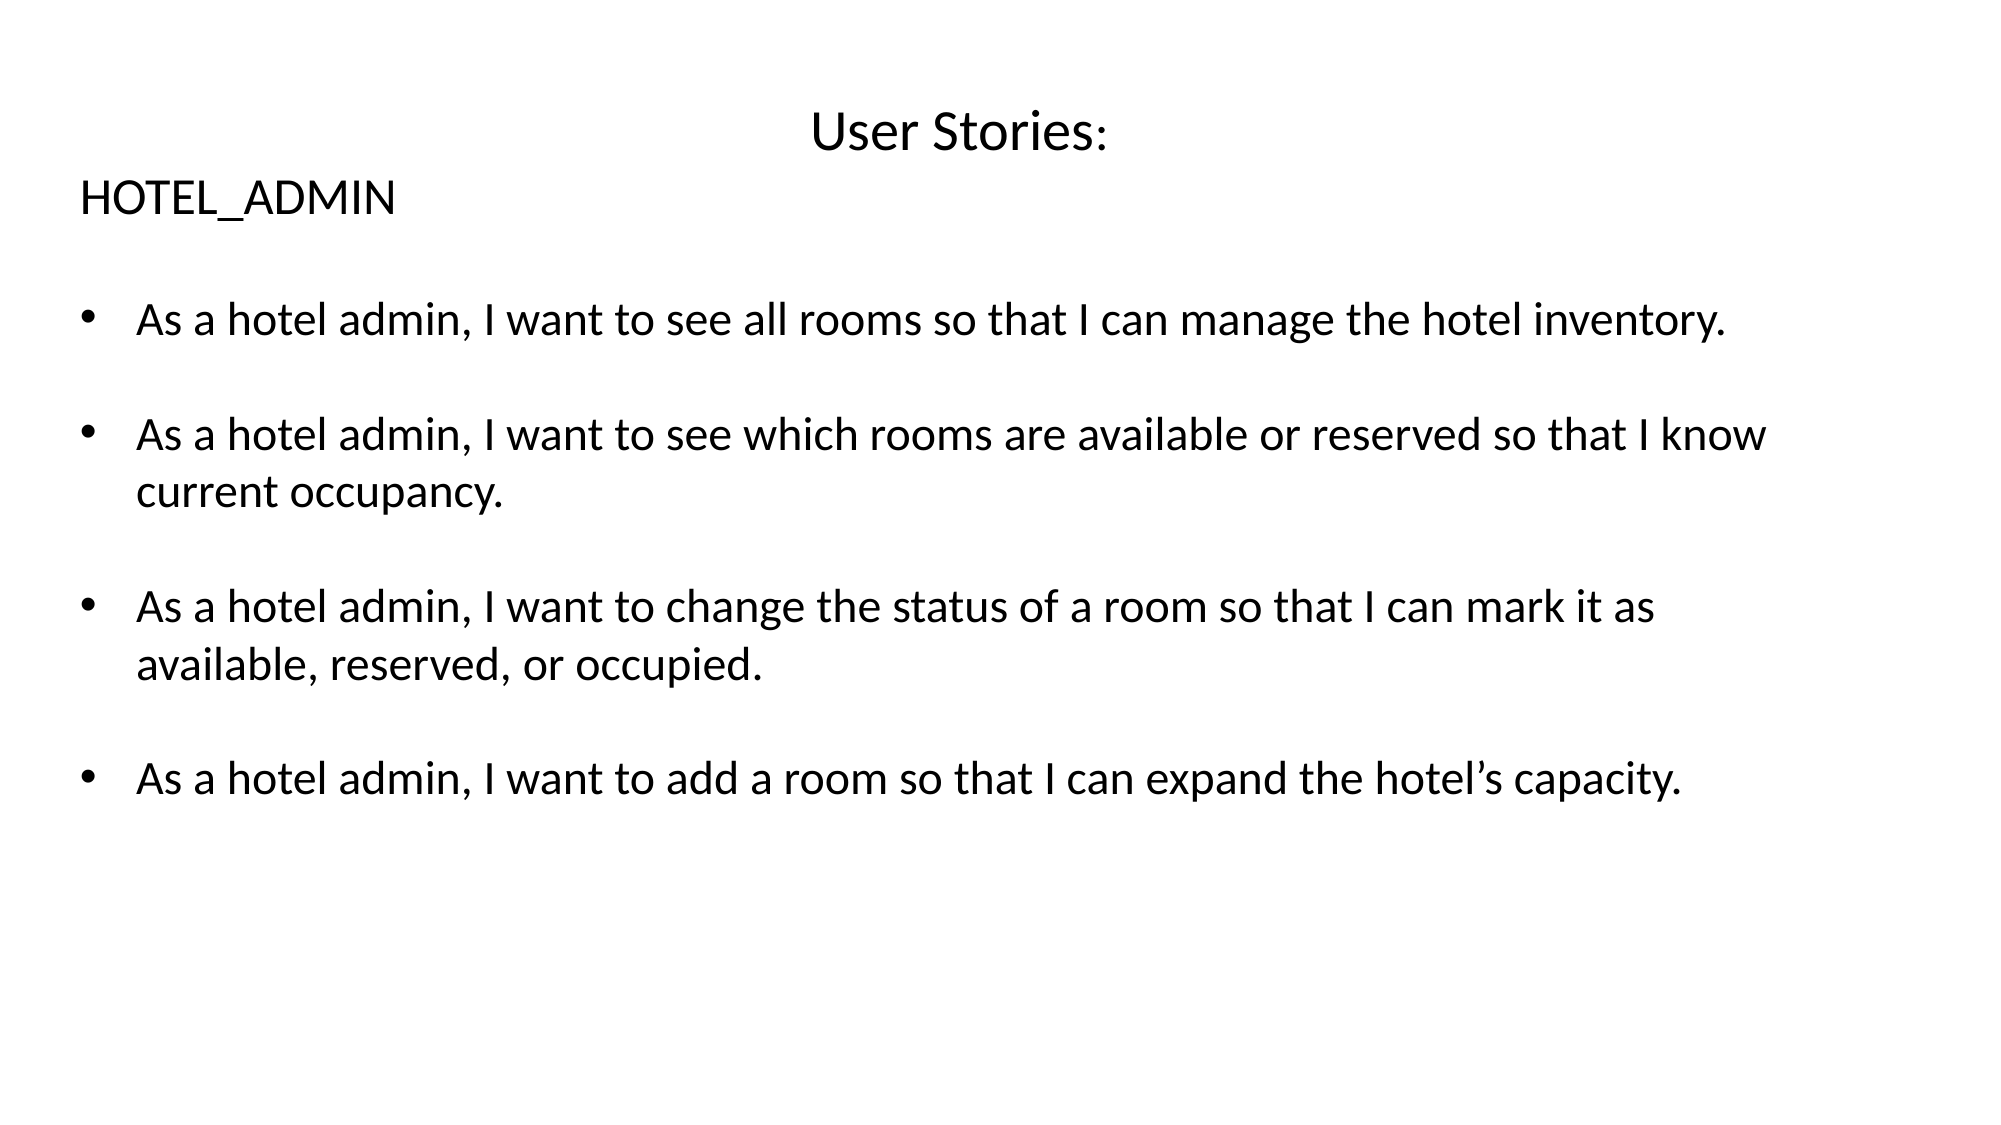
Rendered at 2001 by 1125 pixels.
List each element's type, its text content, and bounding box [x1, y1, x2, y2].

text_box User Stories: HOTEL_ADMIN As a hotel admin, I want to see all rooms so that I can manage the hotel inventory. As a hotel admin, I want to see which rooms are available or reserved so that I know current occupancy. As a hotel admin, I want to change the status of a room so that I can mark it as available, reserved, or occupied. As a hotel admin, I want to add a room so that I can expand the hotel’s capacity. [64, 84, 1855, 812]
